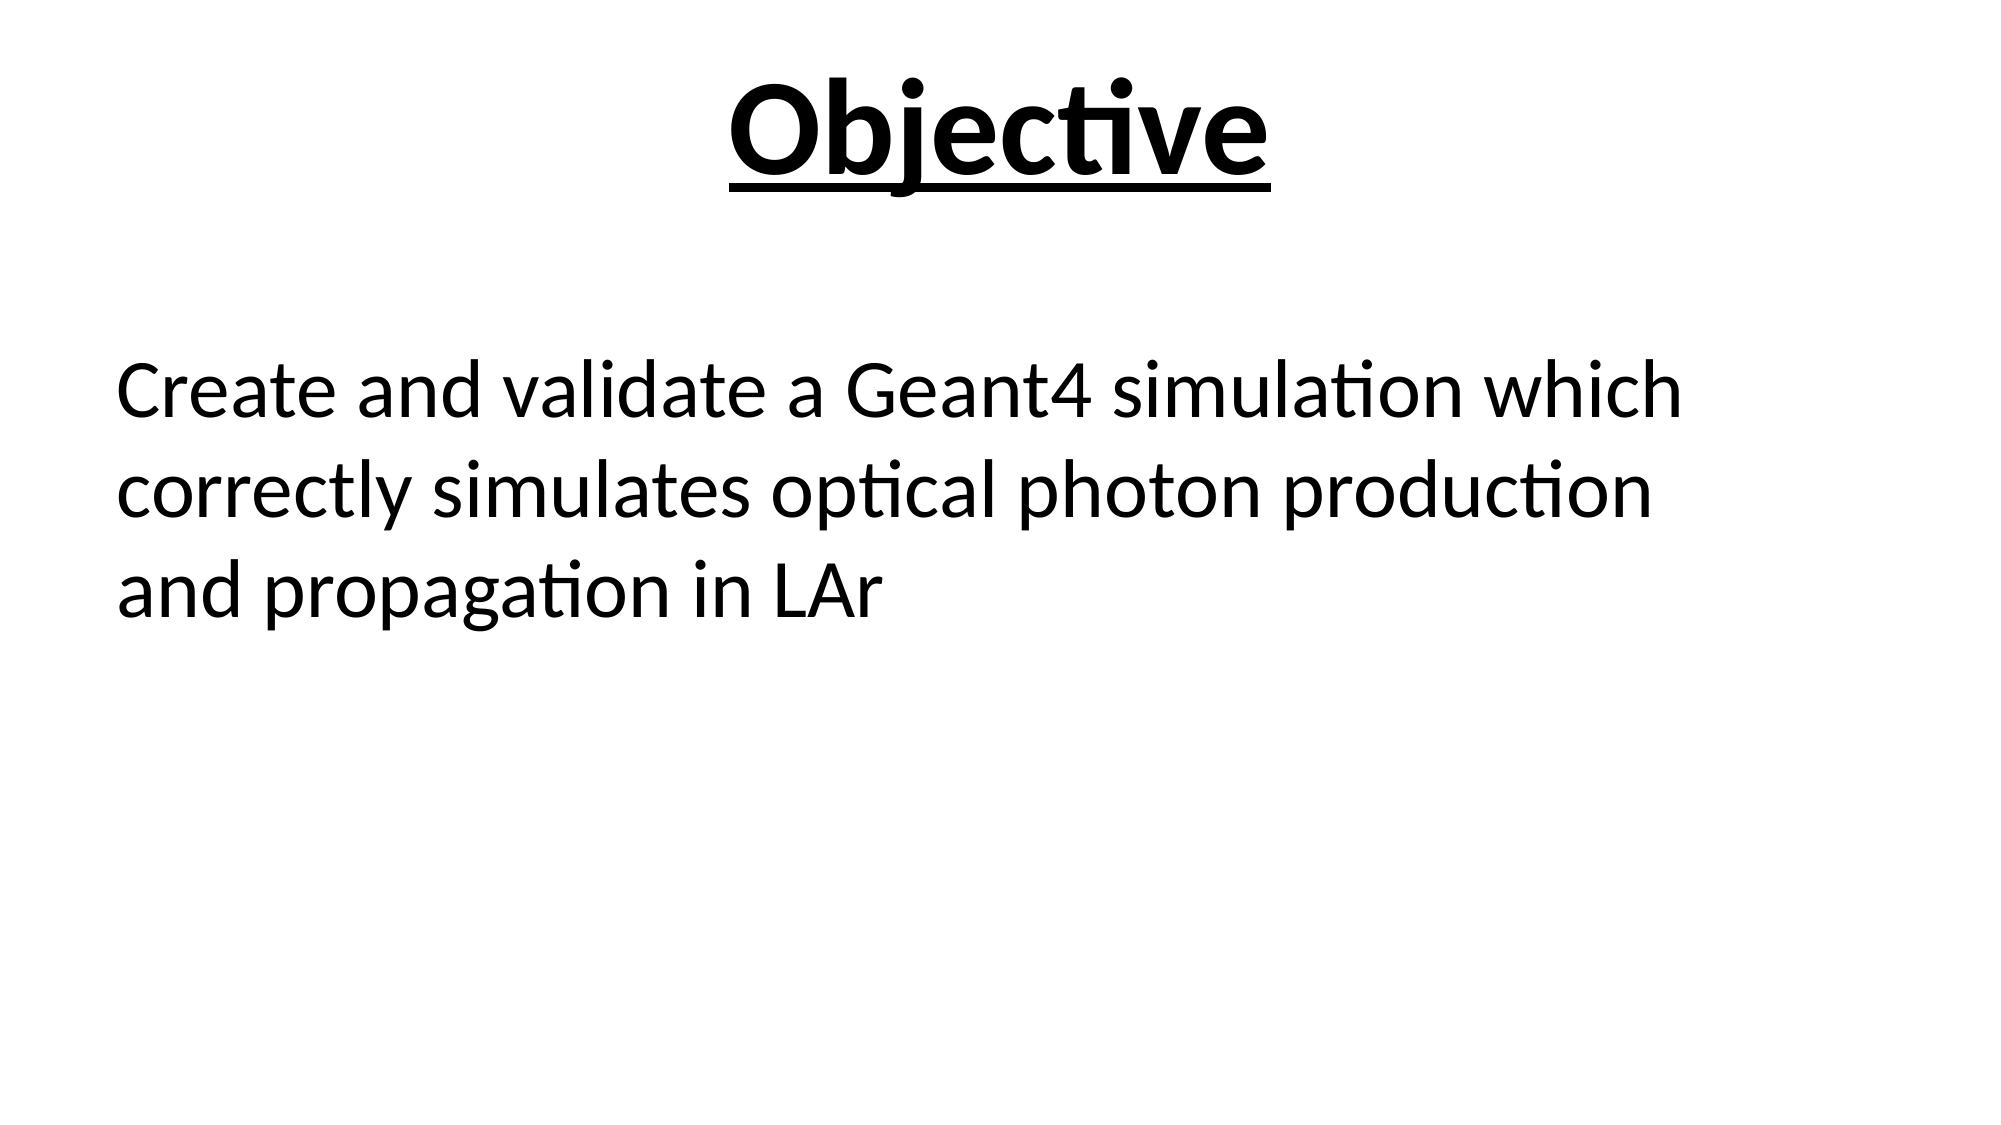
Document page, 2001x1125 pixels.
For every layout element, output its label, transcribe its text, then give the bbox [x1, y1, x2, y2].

title Objective [249, 50, 1750, 212]
text_box Create and validate a Geant4 simulation which correctly simulates optical photon production and propagation in LAr [101, 326, 1750, 642]
